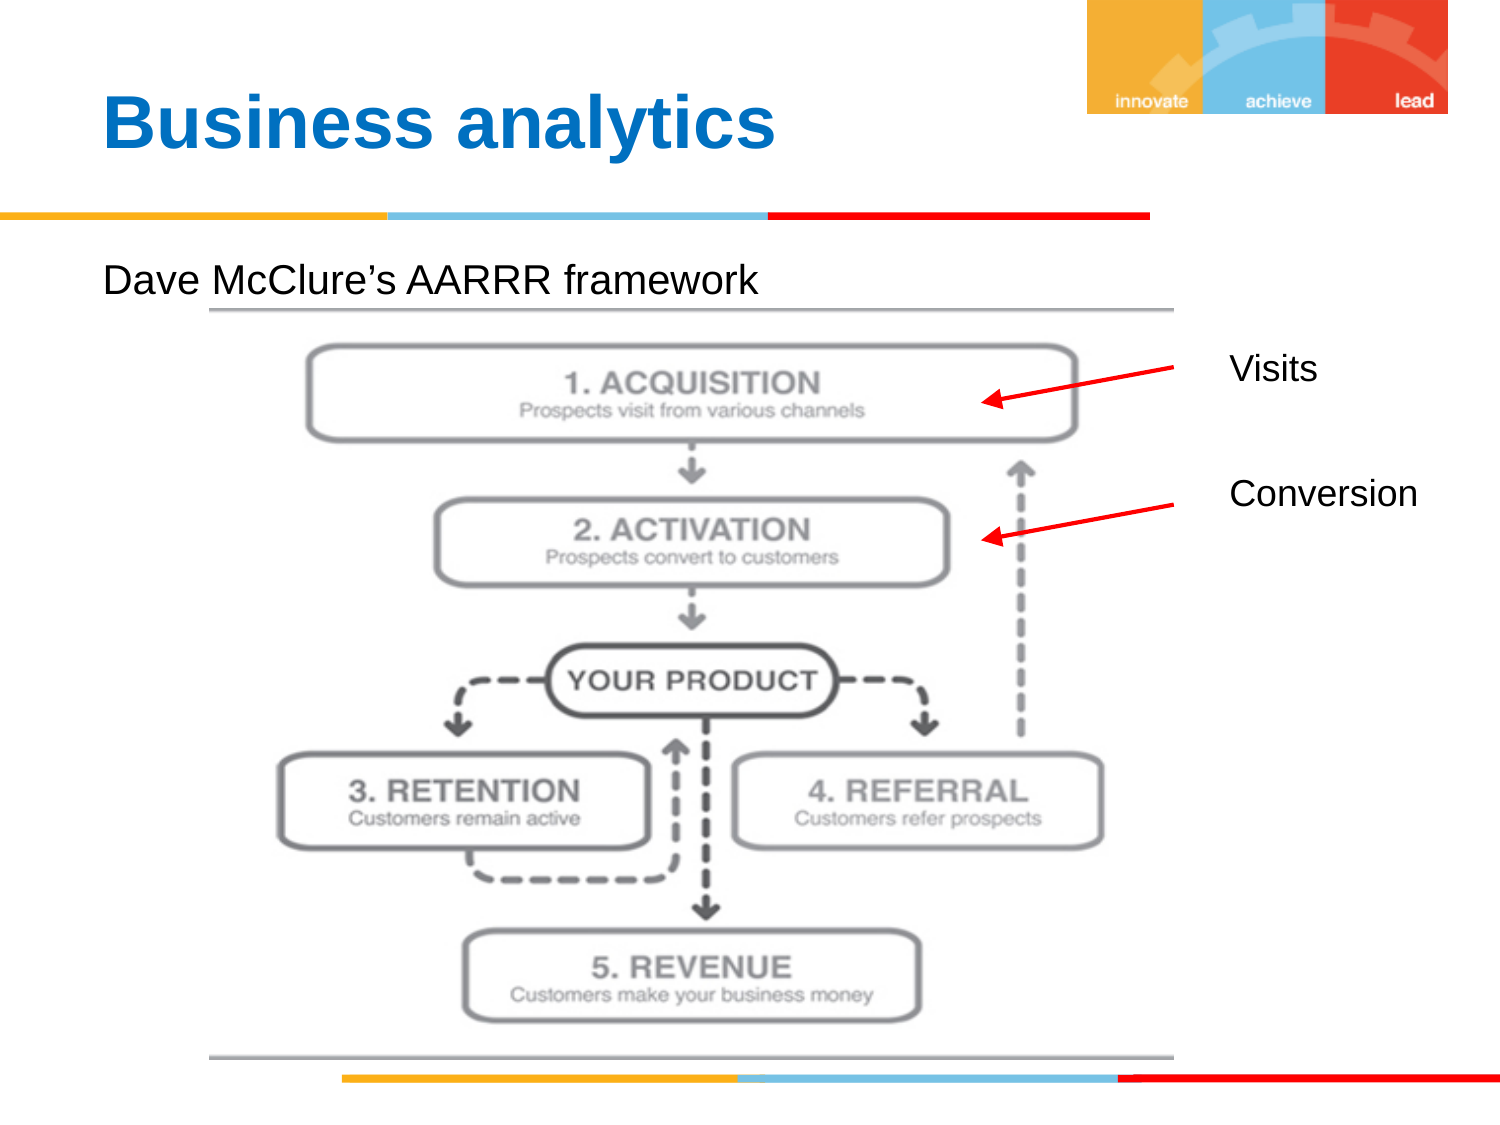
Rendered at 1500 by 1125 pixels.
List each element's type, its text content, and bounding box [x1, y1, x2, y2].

picture [1087, 0, 1448, 114]
list Business analytics [50, 24, 1088, 213]
list Dave McClure’s AARRR framework [50, 245, 1400, 988]
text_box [980, 504, 1174, 541]
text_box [980, 366, 1174, 404]
text_box Visits [1214, 336, 1336, 397]
text_box Conversion [1214, 461, 1436, 522]
picture [209, 308, 1175, 1060]
